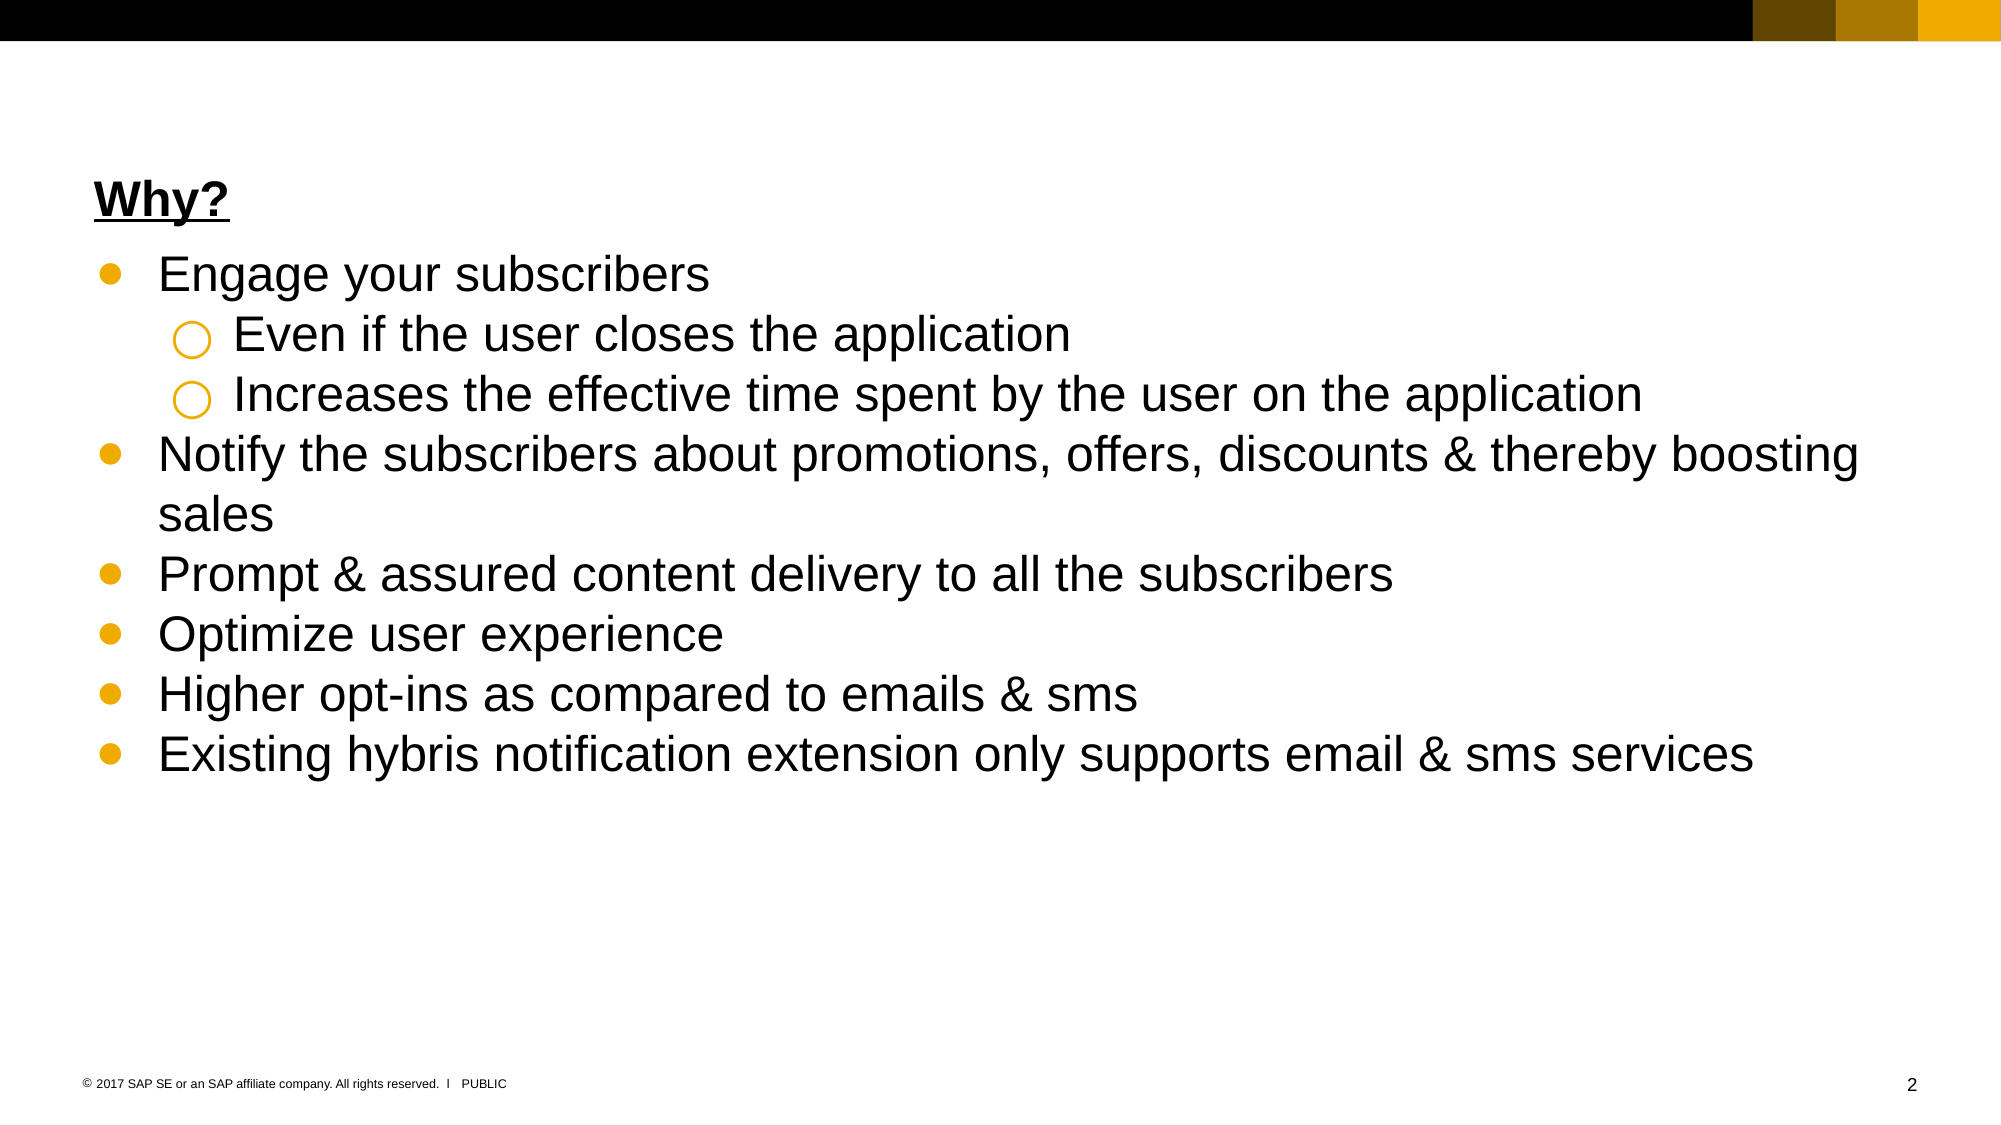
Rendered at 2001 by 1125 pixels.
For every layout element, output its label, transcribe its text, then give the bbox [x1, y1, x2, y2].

title Why? [93, 165, 1929, 227]
list Engage your subscribers Even if the user closes the application Increases the effective time spent by the user on the application Notify the subscribers about promotions, offers, discounts & thereby boosting sales Prompt & assured content delivery to all the subscribers Optimize user experience Higher opt-ins as compared to emails & sms Existing hybris notification extension only supports email & sms services [82, 241, 1918, 995]
